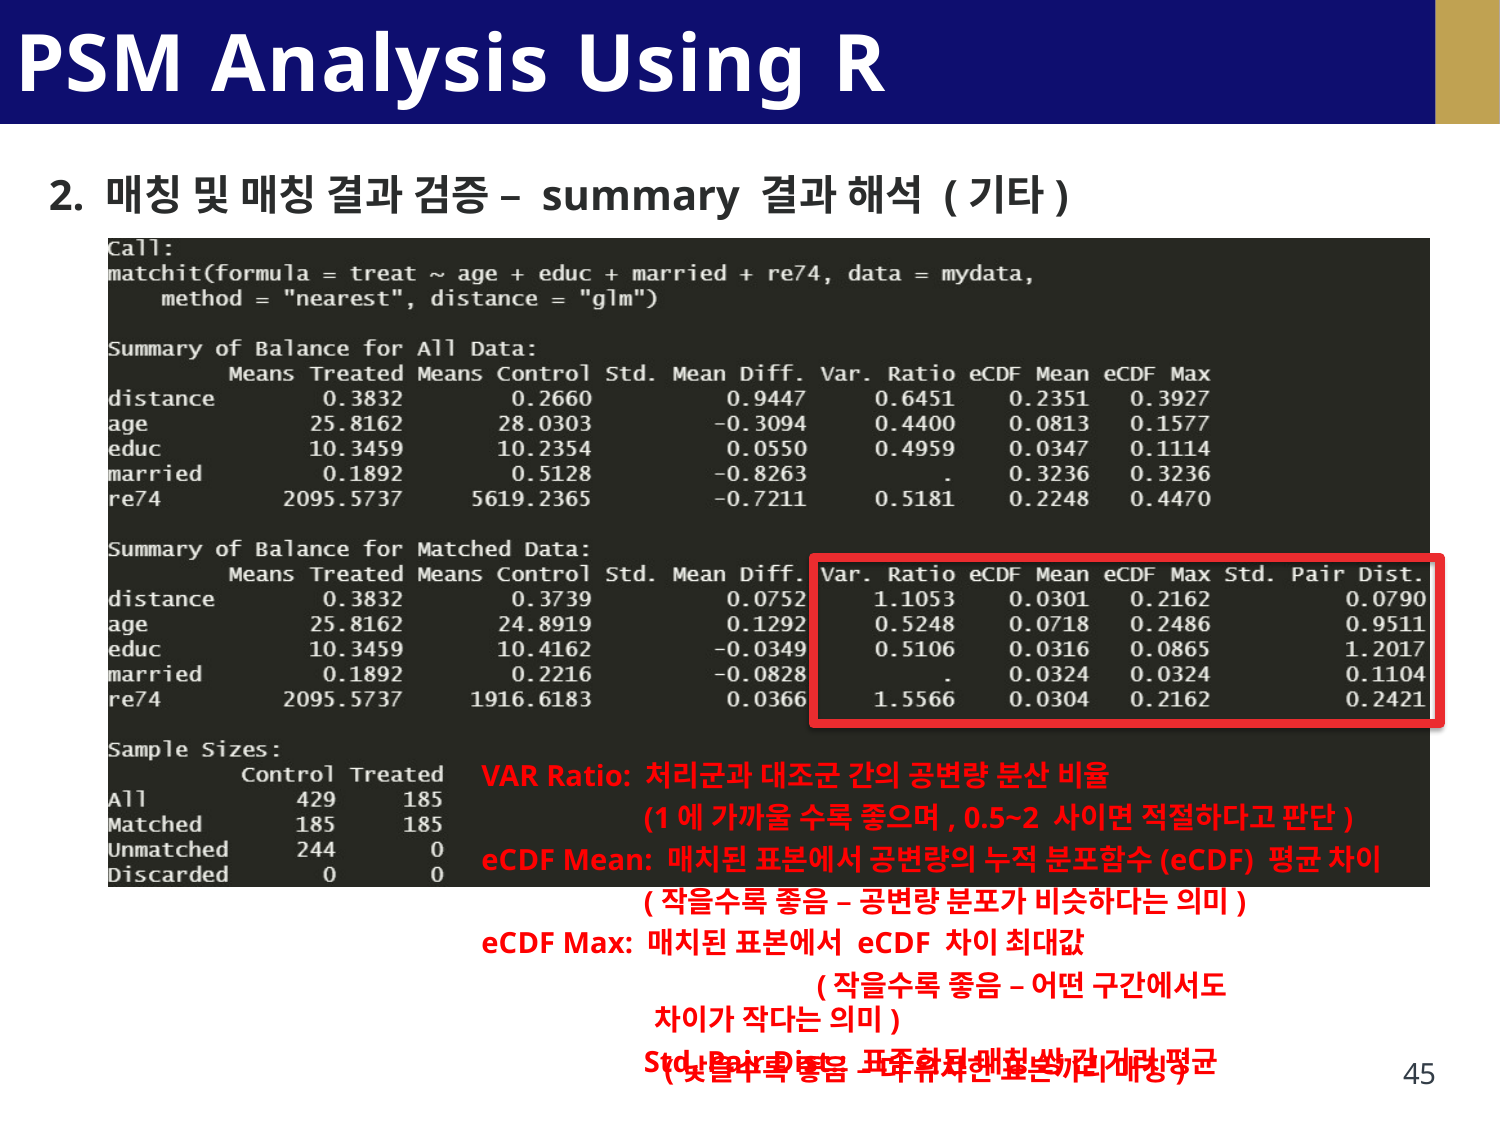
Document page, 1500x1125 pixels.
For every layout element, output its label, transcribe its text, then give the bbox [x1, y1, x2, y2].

text_box 45 [1401, 1052, 1438, 1090]
picture [108, 238, 1430, 887]
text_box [801, 549, 1452, 739]
text_box (낮을수록 좋음 – 더 유사한 표본끼리 매칭) [662, 1048, 1230, 1086]
text_box 2. 매칭 및 매칭 결과 검증 – summary 결과 해석 (기타) [46, 166, 1094, 219]
text_box VAR Ratio: 처리군과 대조군 간의 공변량 분산 비율 (1에 가까울 수록 좋으며, 0.5~2 사이면 적절하다고 판단) eCDF Mean: 매치된 표본에서 공변량의 누적 분포함수(eCDF) 평균 차이 (작을수록 좋음 – 공변량 분포가 비슷하다는 의미) eCDF Max: 매치된 표본에서 eCDF 차이 최대값 (작을수록 좋음 – 어떤 구간에서도 차이가 작다는 의미) Std. Pair Dist.: 표준화된 매칭 쌍 간 거리 평균 [479, 895, 1429, 1079]
title PSM Analysis Using R [12, 10, 1353, 201]
